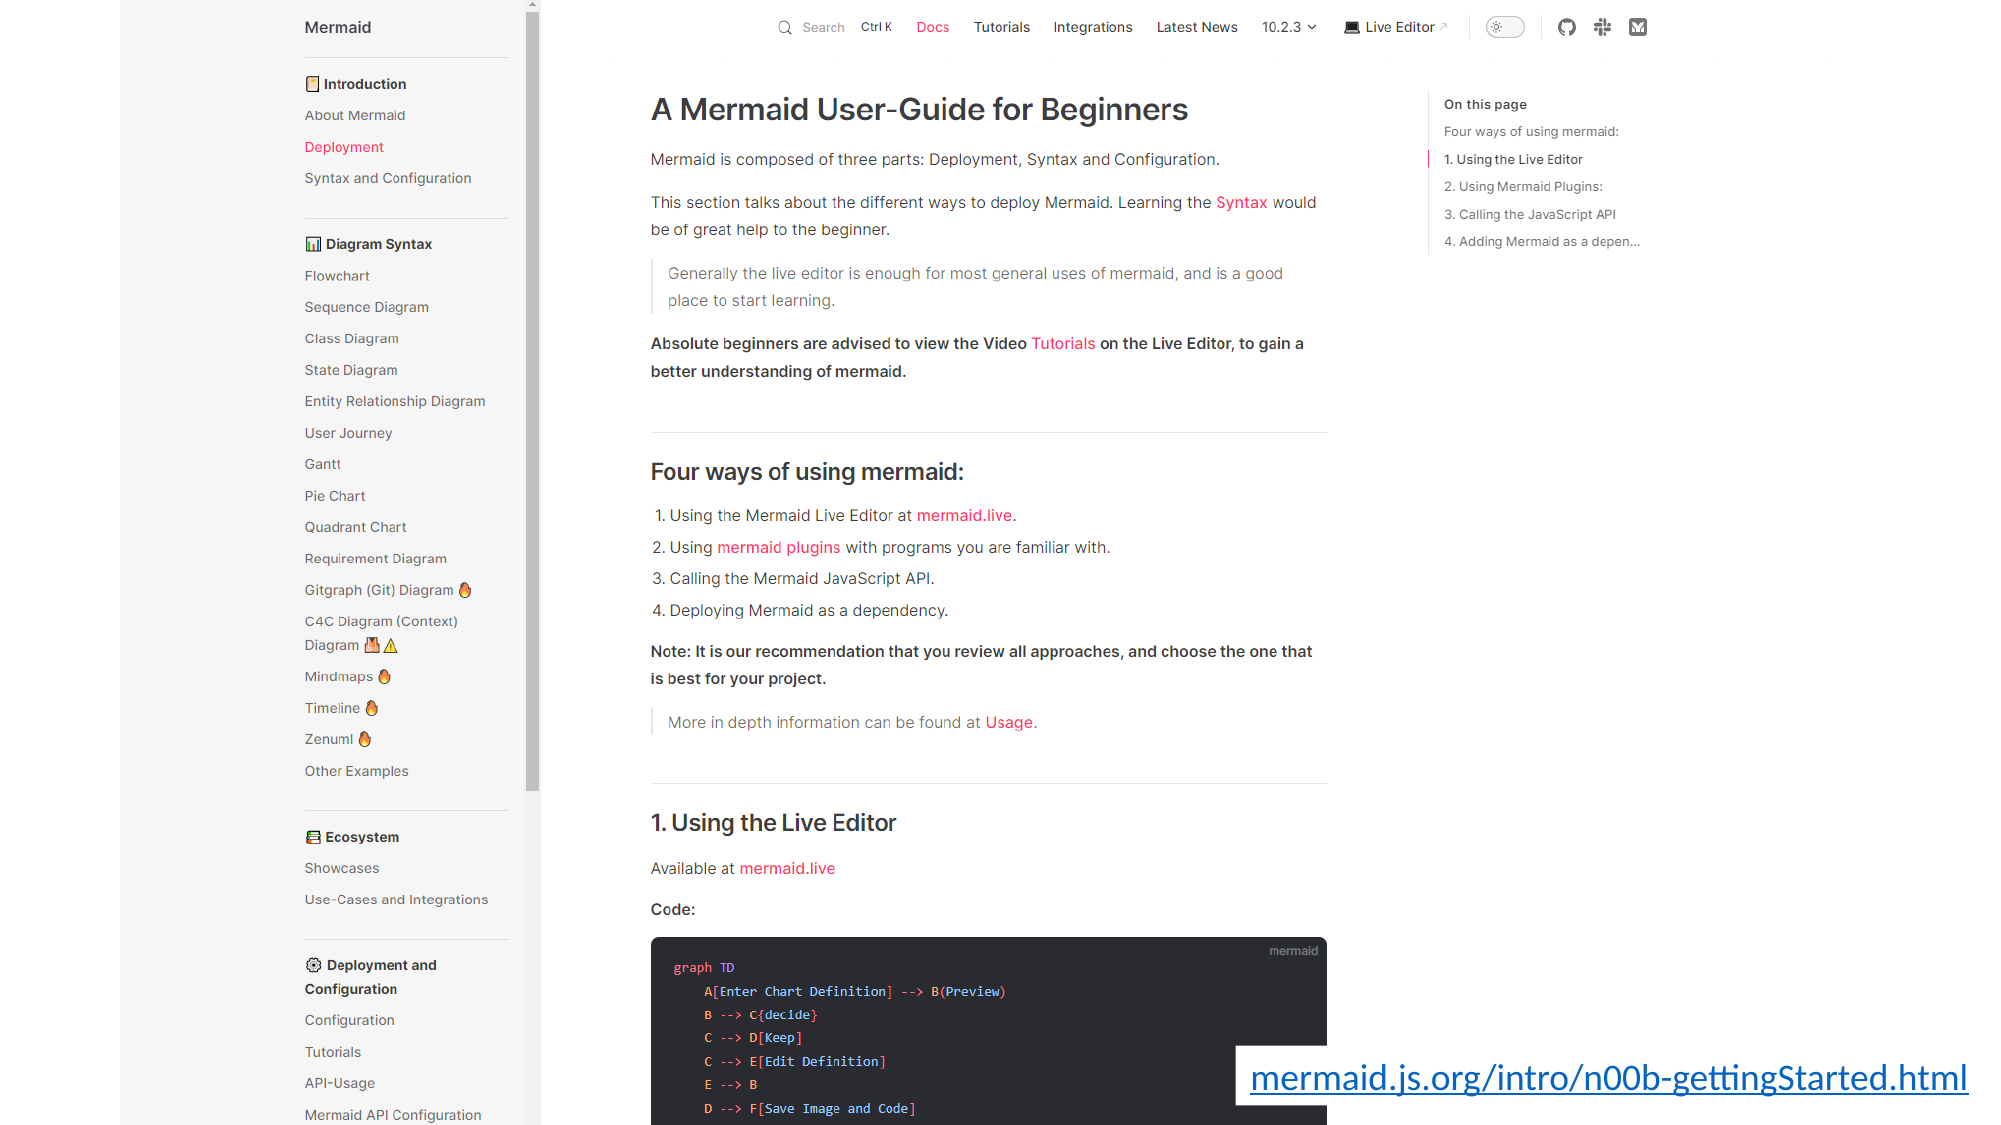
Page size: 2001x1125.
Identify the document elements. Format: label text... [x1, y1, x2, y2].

picture [120, 0, 1880, 1125]
text_box mermaid.js.org/intro/n00b-gettingStarted.html [1880, 1045, 2000, 1106]
